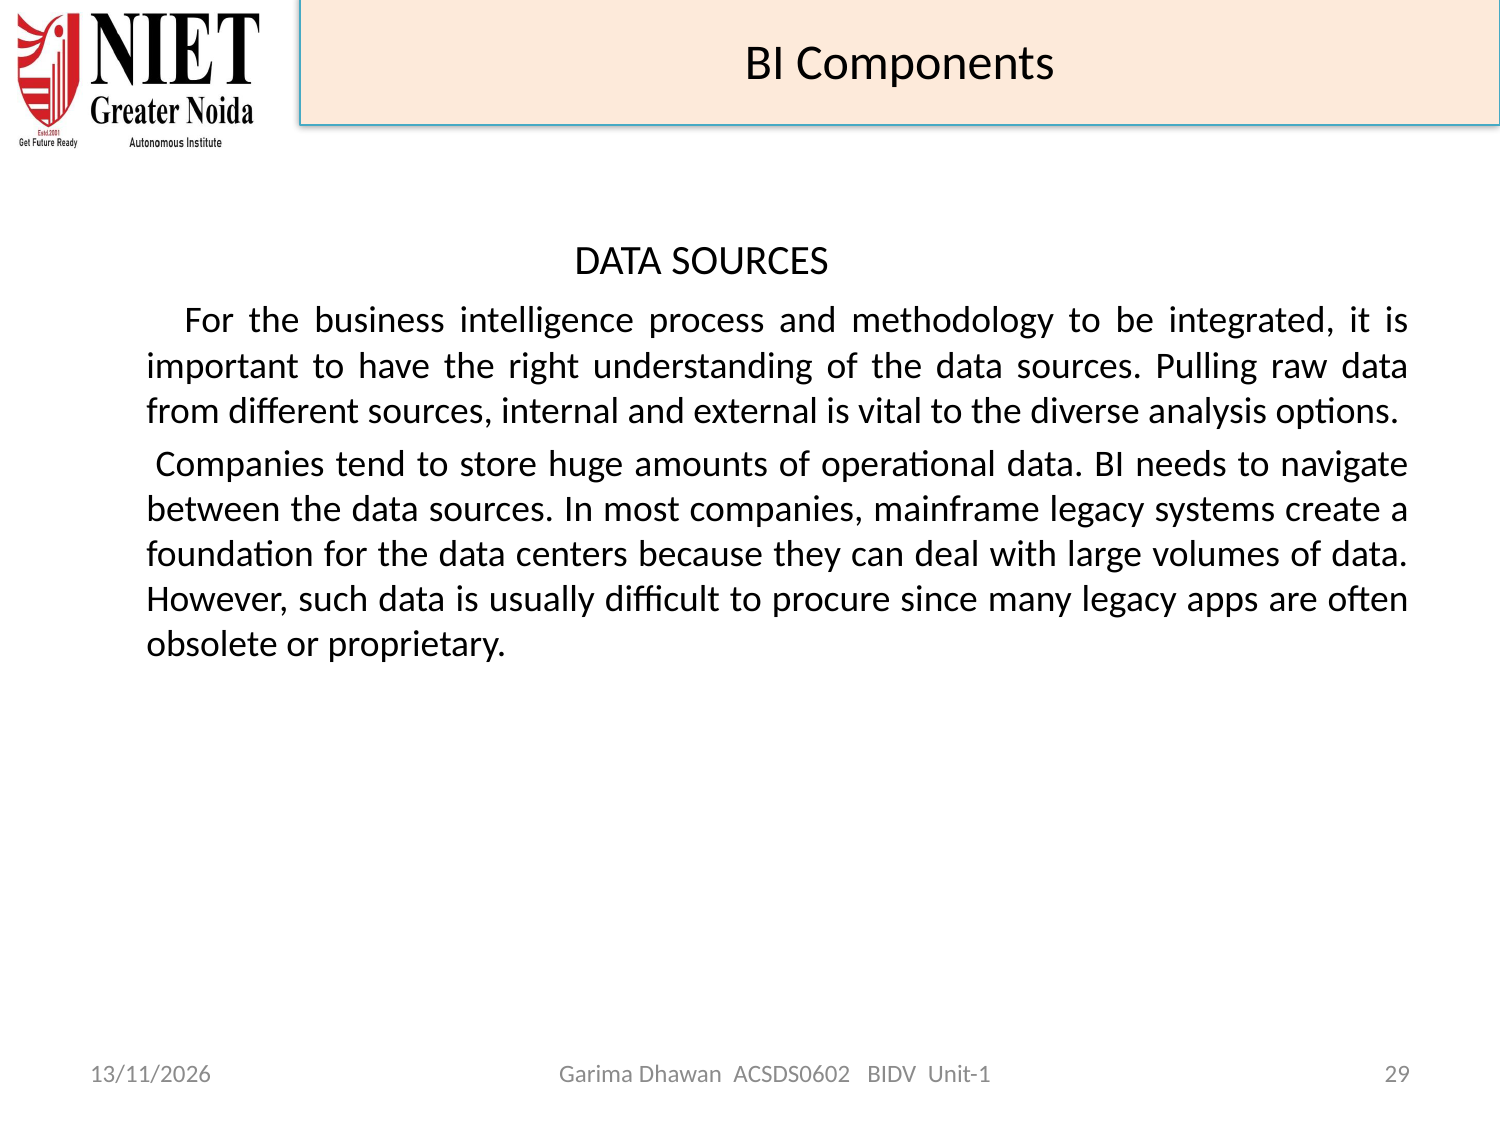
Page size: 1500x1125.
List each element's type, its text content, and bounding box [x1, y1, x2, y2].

title BI Components [299, 0, 1500, 126]
picture [16, 12, 260, 149]
footer Garima Dhawan ACSDS0602 BIDV Unit-1 [425, 1042, 1074, 1103]
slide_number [75, 1042, 425, 1103]
list DATA SOURCES For the business intelligence process and methodology to be integrated, it is important to have the right understanding of the data sources. Pulling raw data from different sources, internal and external is vital to the diverse analysis options. Companies tend to store huge amounts of operational data. BI needs to navigate between the data sources. In most companies, mainframe legacy systems create a foundation for the data centers because they can deal with large volumes of data. However, such data is usually difficult to procure since many legacy apps are often obsolete or proprietary. [75, 224, 1425, 975]
slide_number 29 [1074, 1042, 1425, 1103]
